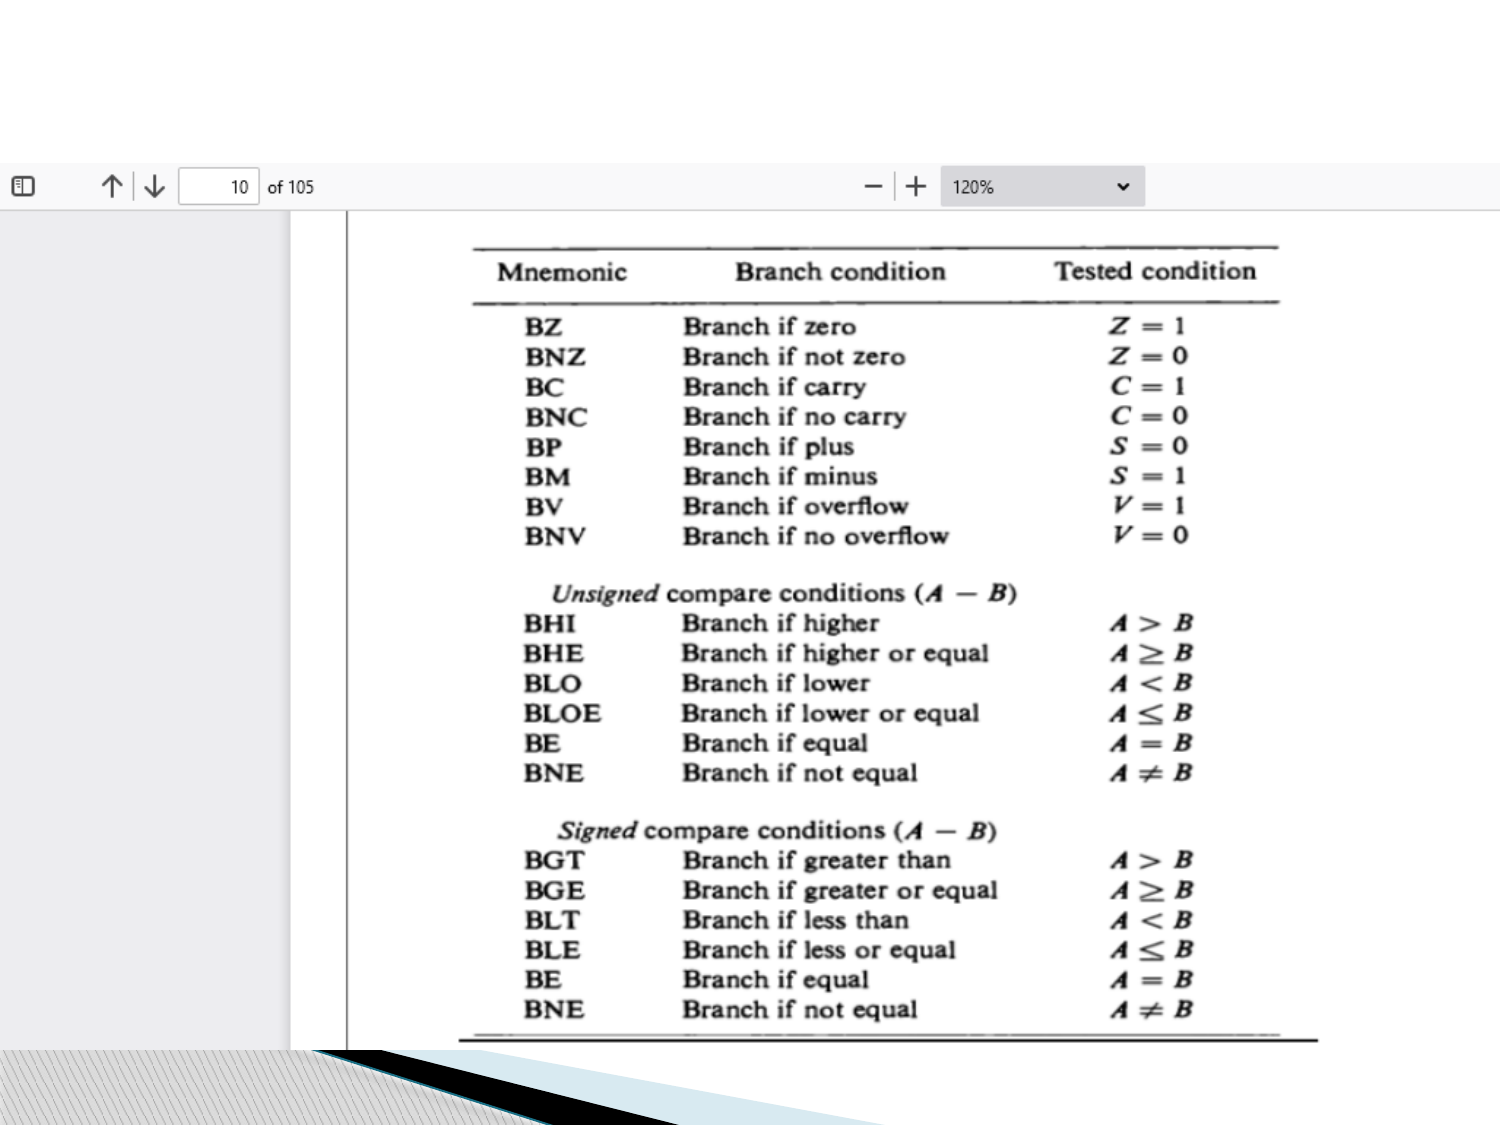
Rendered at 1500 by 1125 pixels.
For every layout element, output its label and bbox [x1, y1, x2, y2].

picture [0, 163, 1500, 1051]
